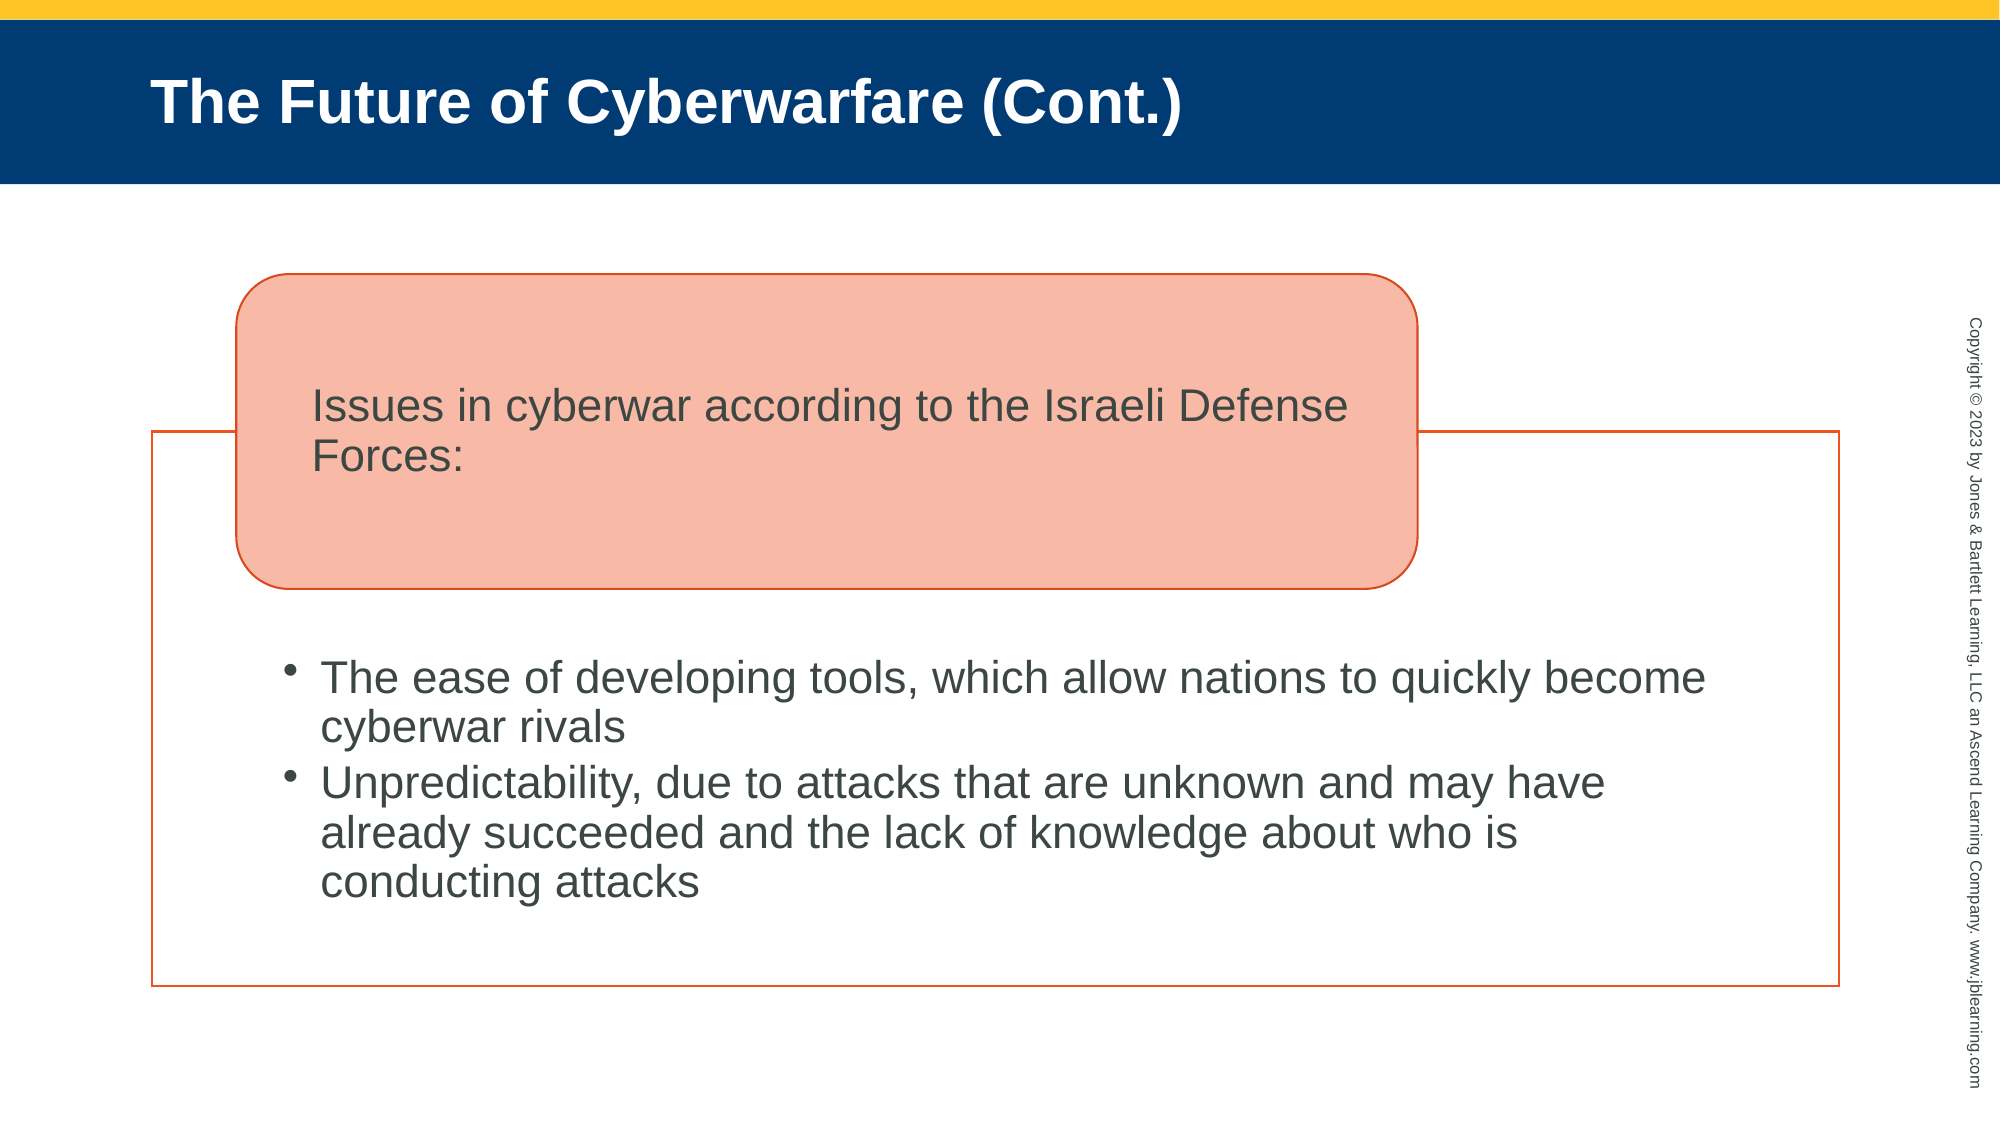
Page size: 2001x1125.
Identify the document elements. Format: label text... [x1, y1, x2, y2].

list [151, 244, 1840, 1016]
title The Future of Cyberwarfare (Cont.) [0, 19, 2000, 185]
